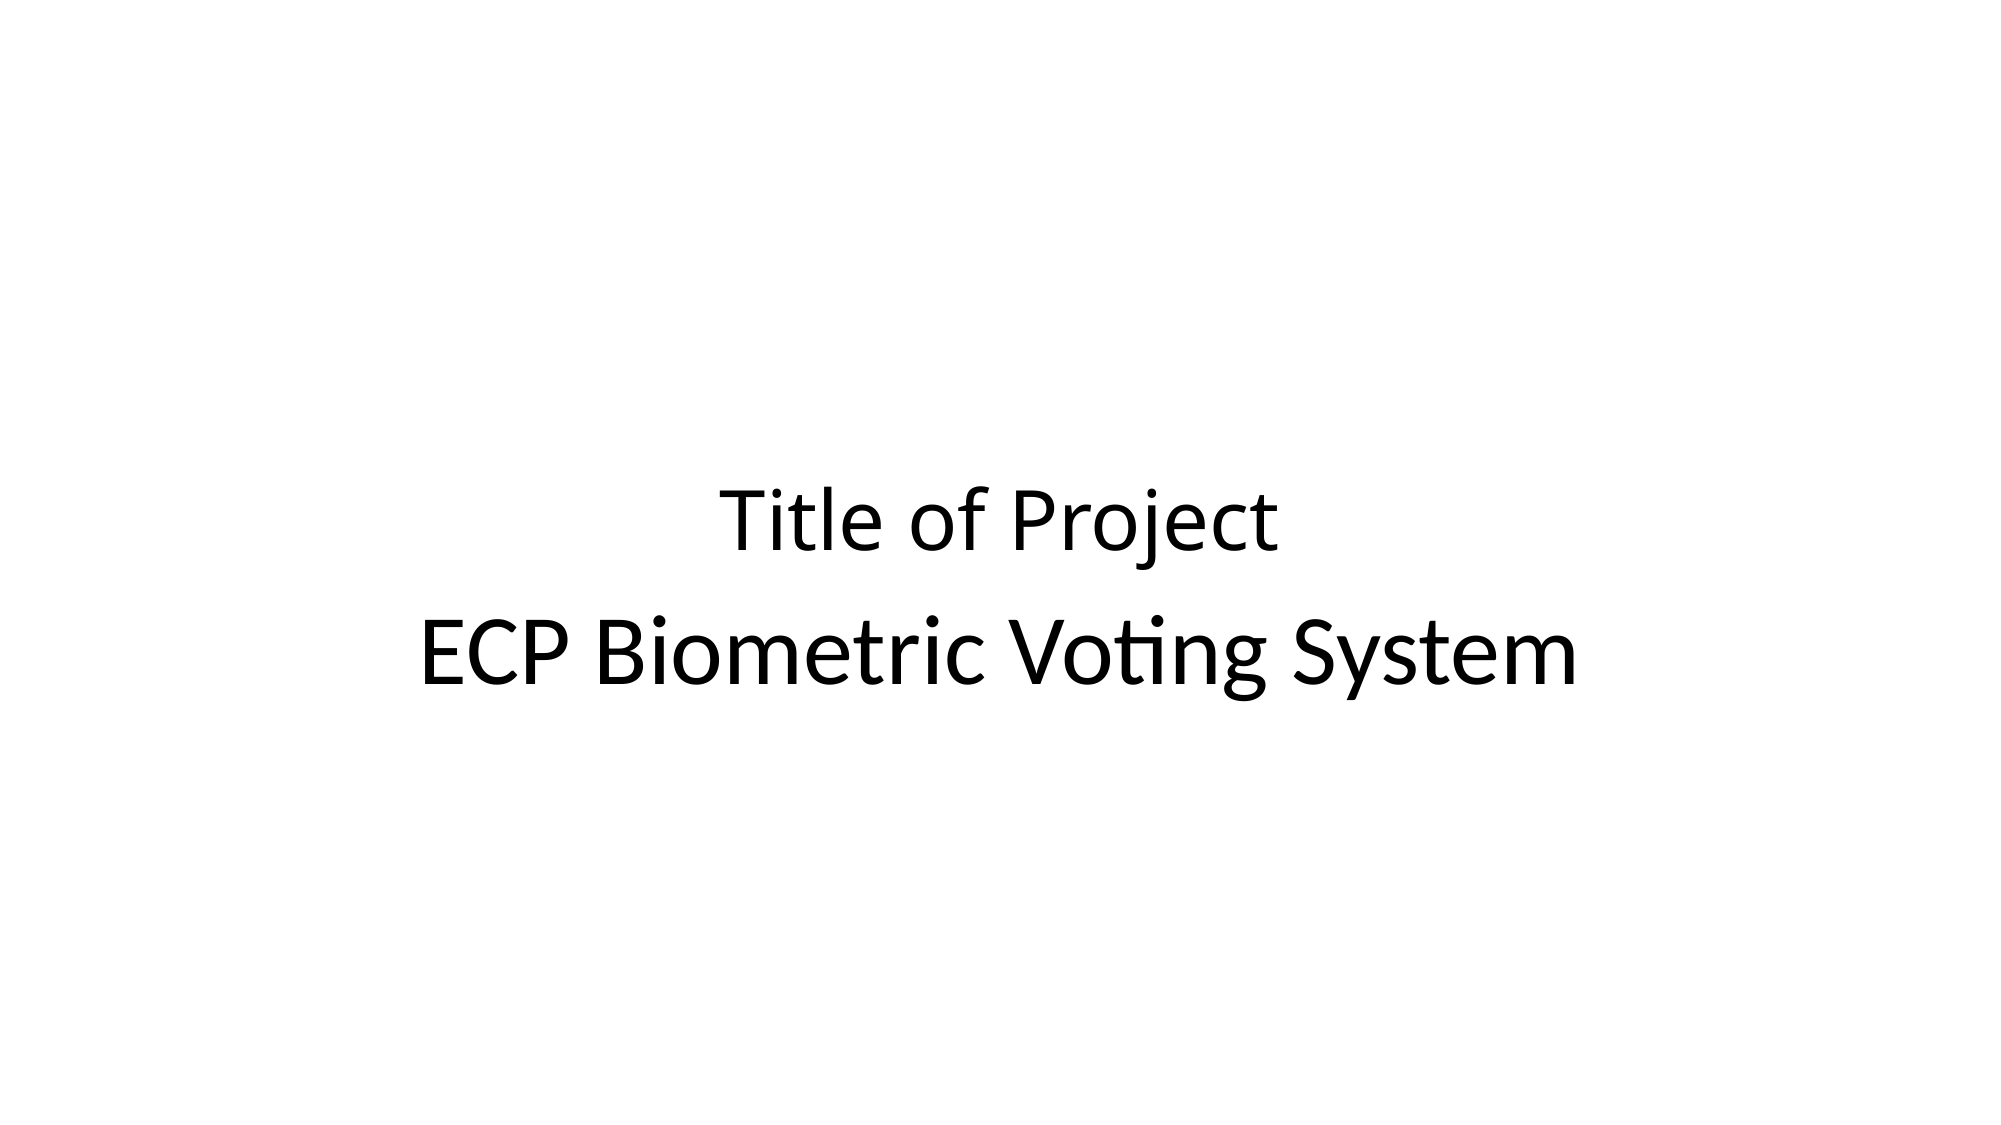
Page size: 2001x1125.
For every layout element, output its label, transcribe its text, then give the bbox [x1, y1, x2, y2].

subtitle ECP Biometric Voting System [249, 590, 1750, 863]
title Title of Project [249, 184, 1750, 576]
